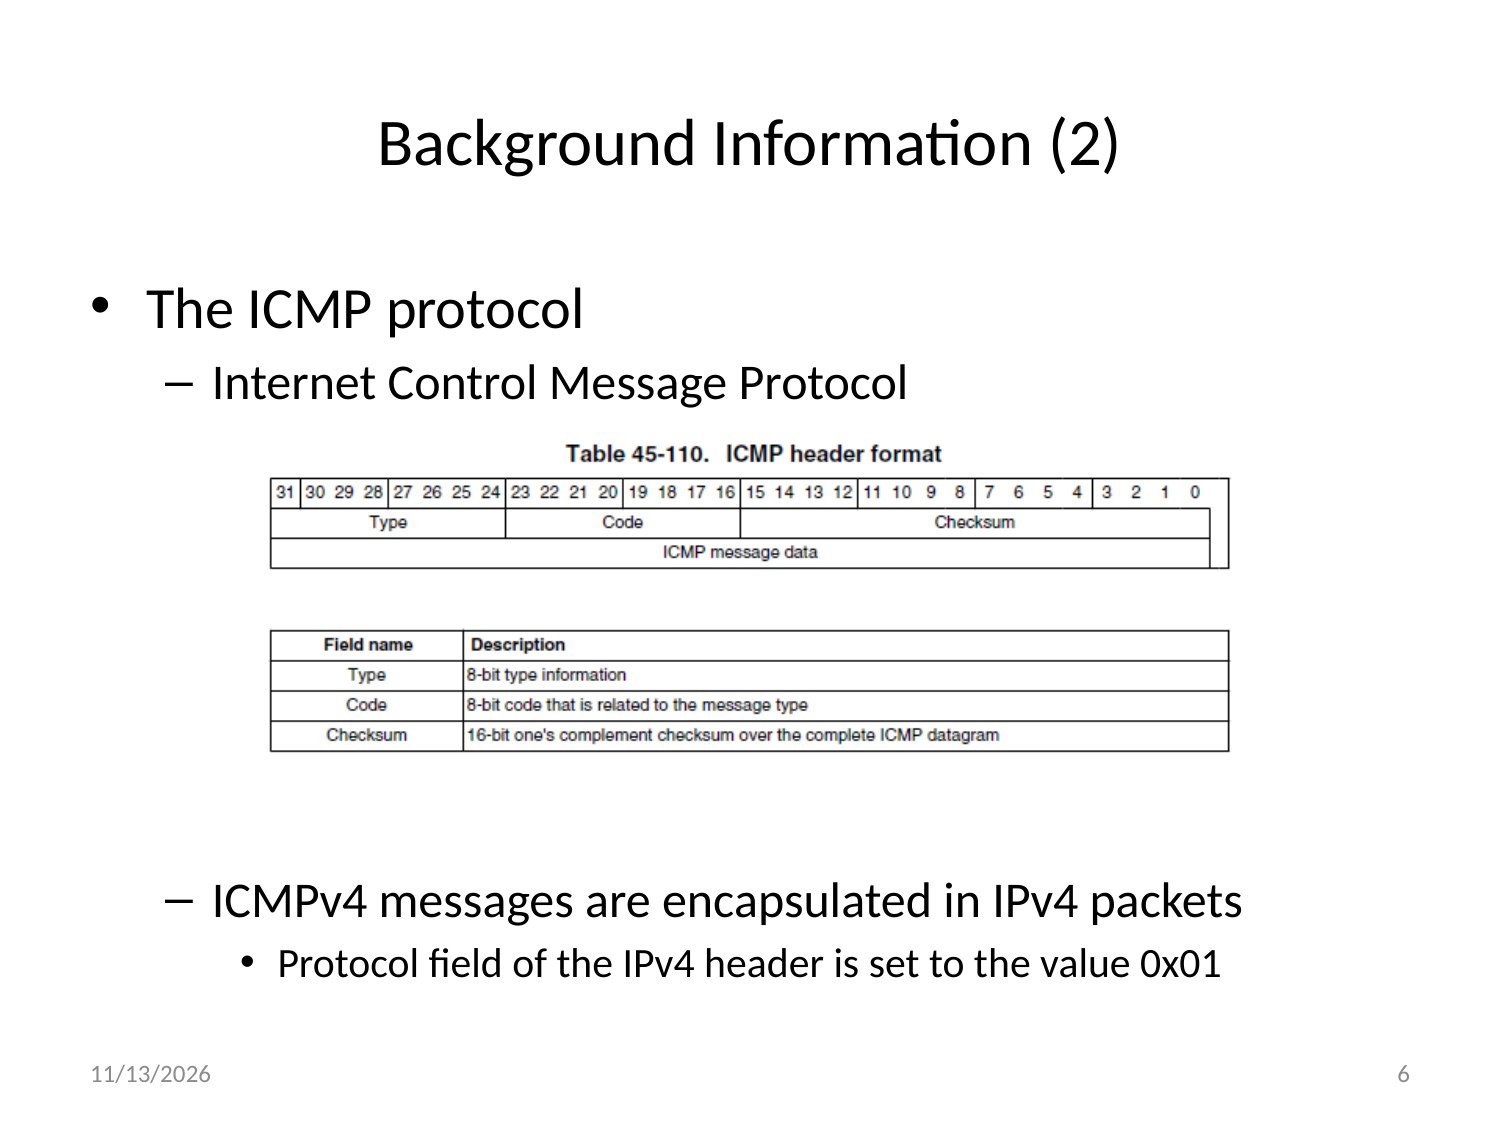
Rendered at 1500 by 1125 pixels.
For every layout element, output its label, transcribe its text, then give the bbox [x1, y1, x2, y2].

picture [264, 624, 1236, 757]
title Background Information (2) [75, 45, 1425, 233]
slide_number 6 [1149, 1042, 1425, 1103]
picture [264, 437, 1236, 574]
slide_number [75, 1042, 350, 1103]
list The ICMP protocol Internet Control Message Protocol ICMPv4 messages are encapsulated in IPv4 packets Protocol field of the IPv4 header is set to the value 0x01 [75, 262, 1425, 1005]
